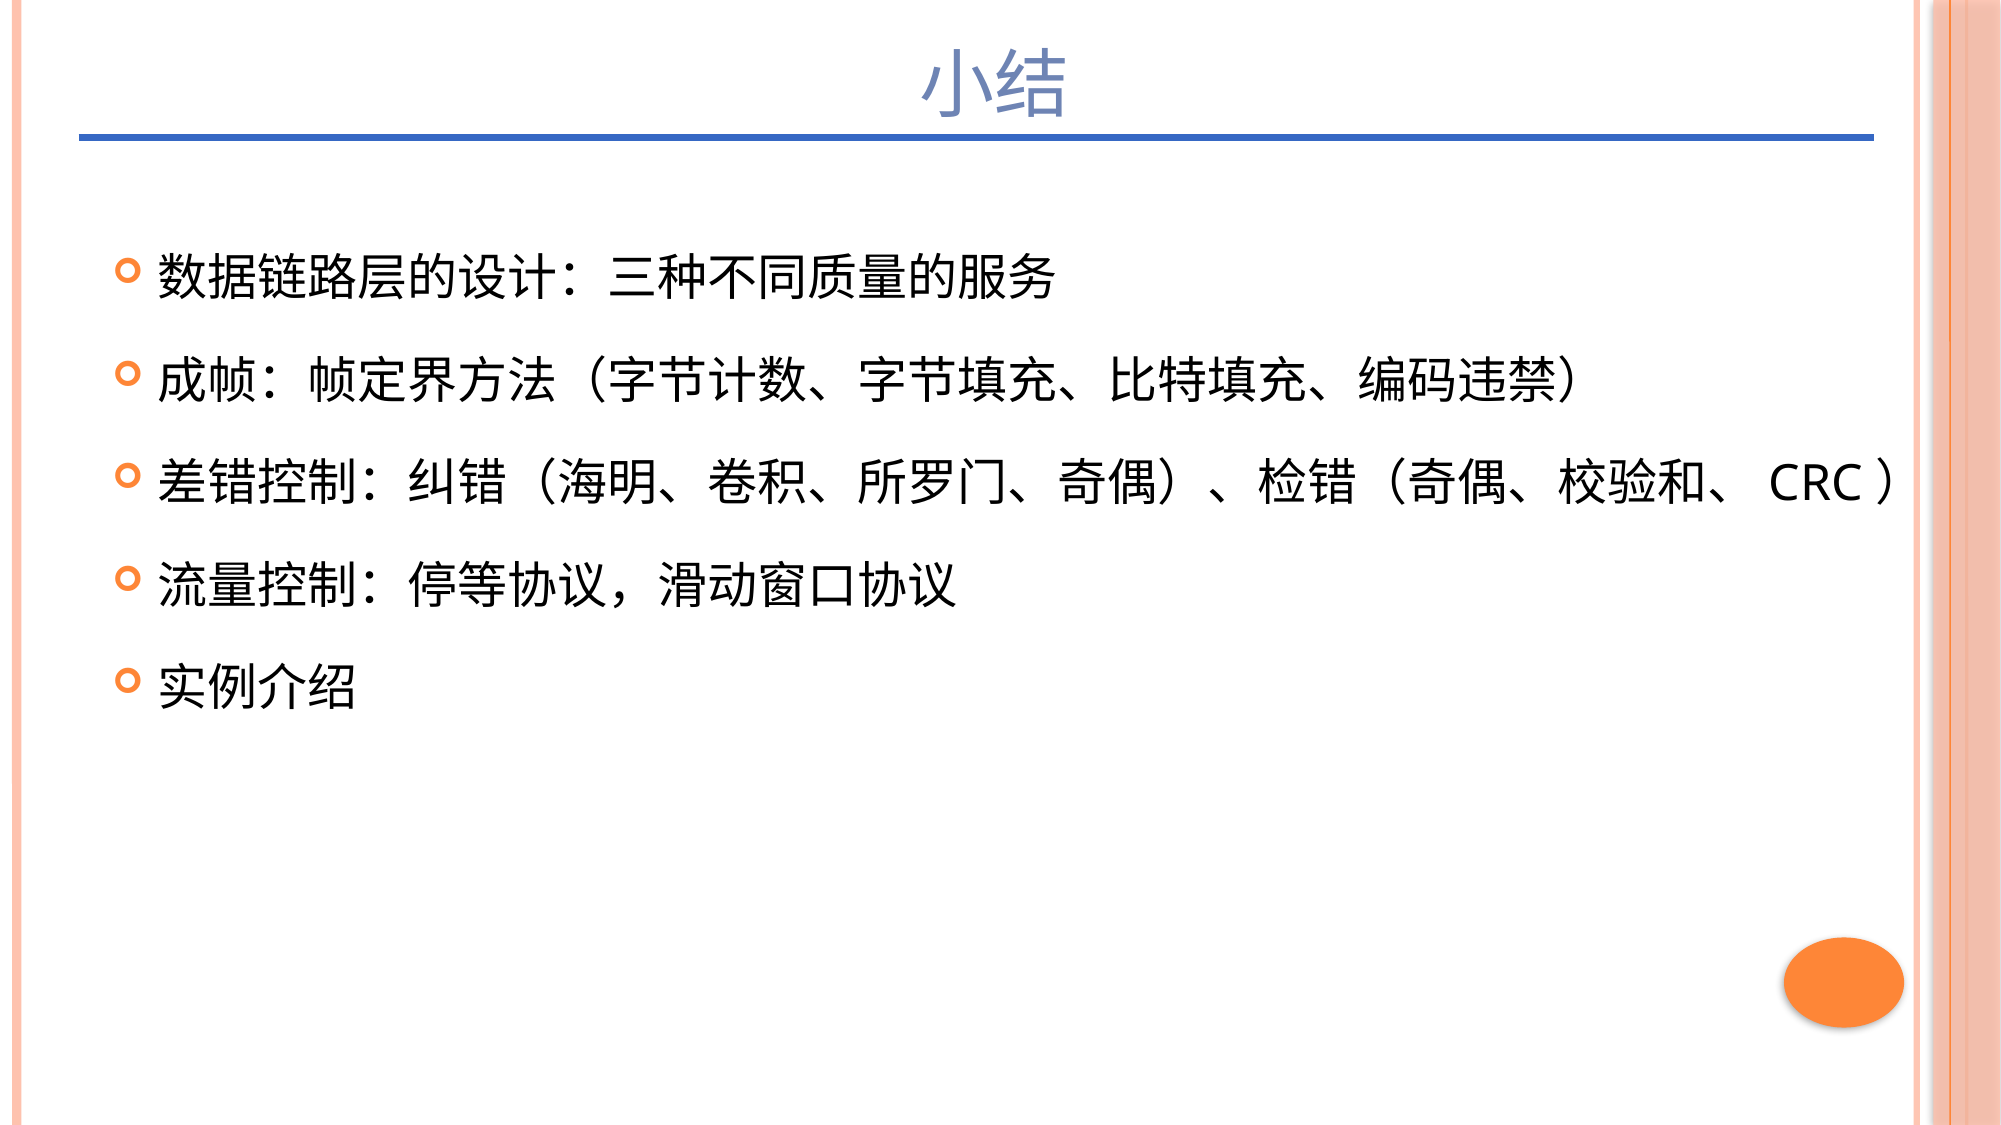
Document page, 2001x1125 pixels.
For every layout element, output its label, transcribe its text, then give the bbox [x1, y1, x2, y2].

title 小结 [326, 7, 1662, 134]
list 数据链路层的设计：三种不同质量的服务 成帧：帧定界方法（字节计数、字节填充、比特填充、编码违禁） 差错控制：纠错（海明、卷积、所罗门、奇偶）、检错（奇偶、校验和、CRC） 流量控制：停等协议，滑动窗口协议 实例介绍 [97, 208, 1998, 1008]
